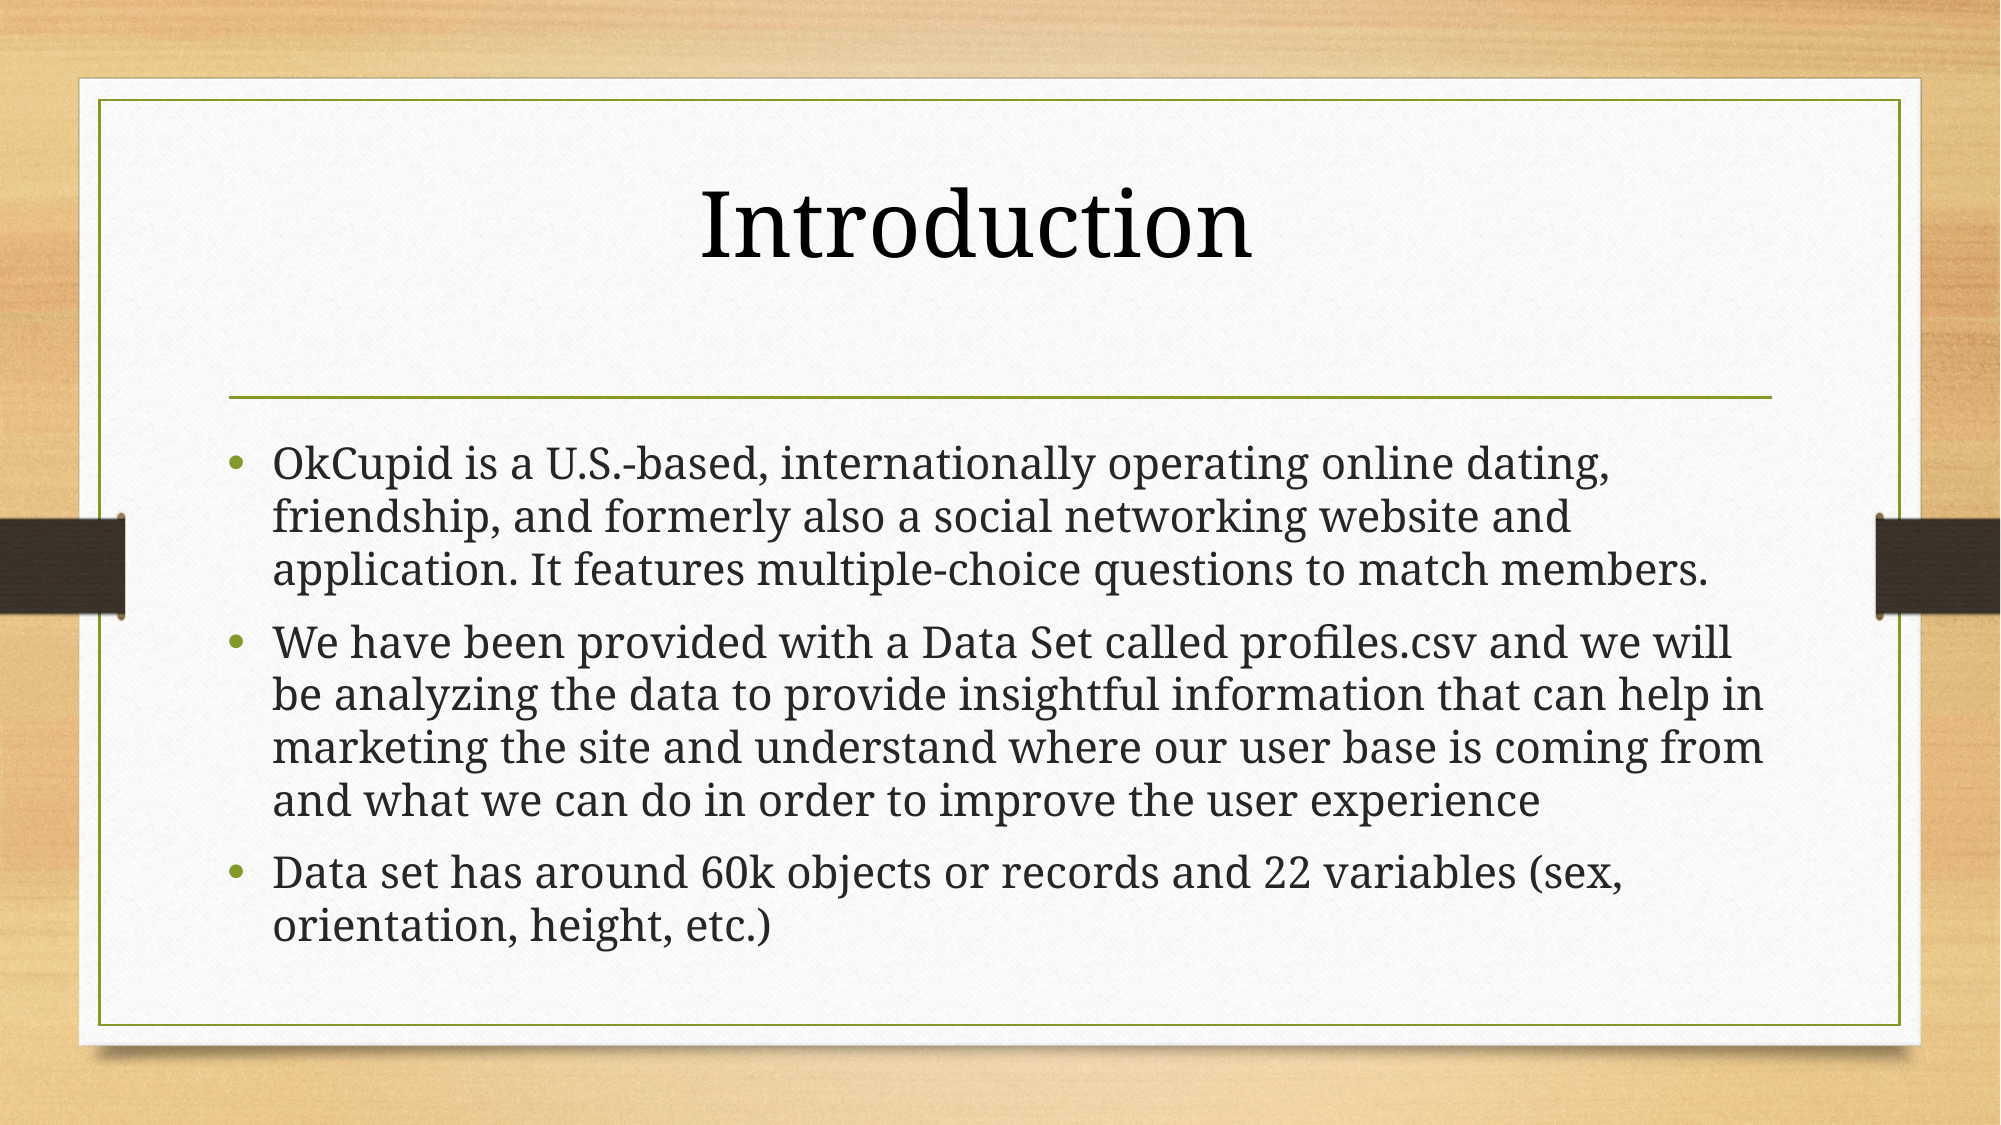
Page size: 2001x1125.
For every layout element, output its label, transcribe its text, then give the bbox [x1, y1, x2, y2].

list OkCupid is a U.S.-based, internationally operating online dating, friendship, and formerly also a social networking website and application. It features multiple-choice questions to match members. We have been provided with a Data Set called profiles.csv and we will be analyzing the data to provide insightful information that can help in marketing the site and understand where our user base is coming from and what we can do in order to improve the user experience Data set has around 60k objects or records and 22 variables (sex, orientation, height, etc.) [212, 428, 1788, 964]
picture [0, 0, 2001, 1125]
title Introduction [131, 130, 1869, 311]
